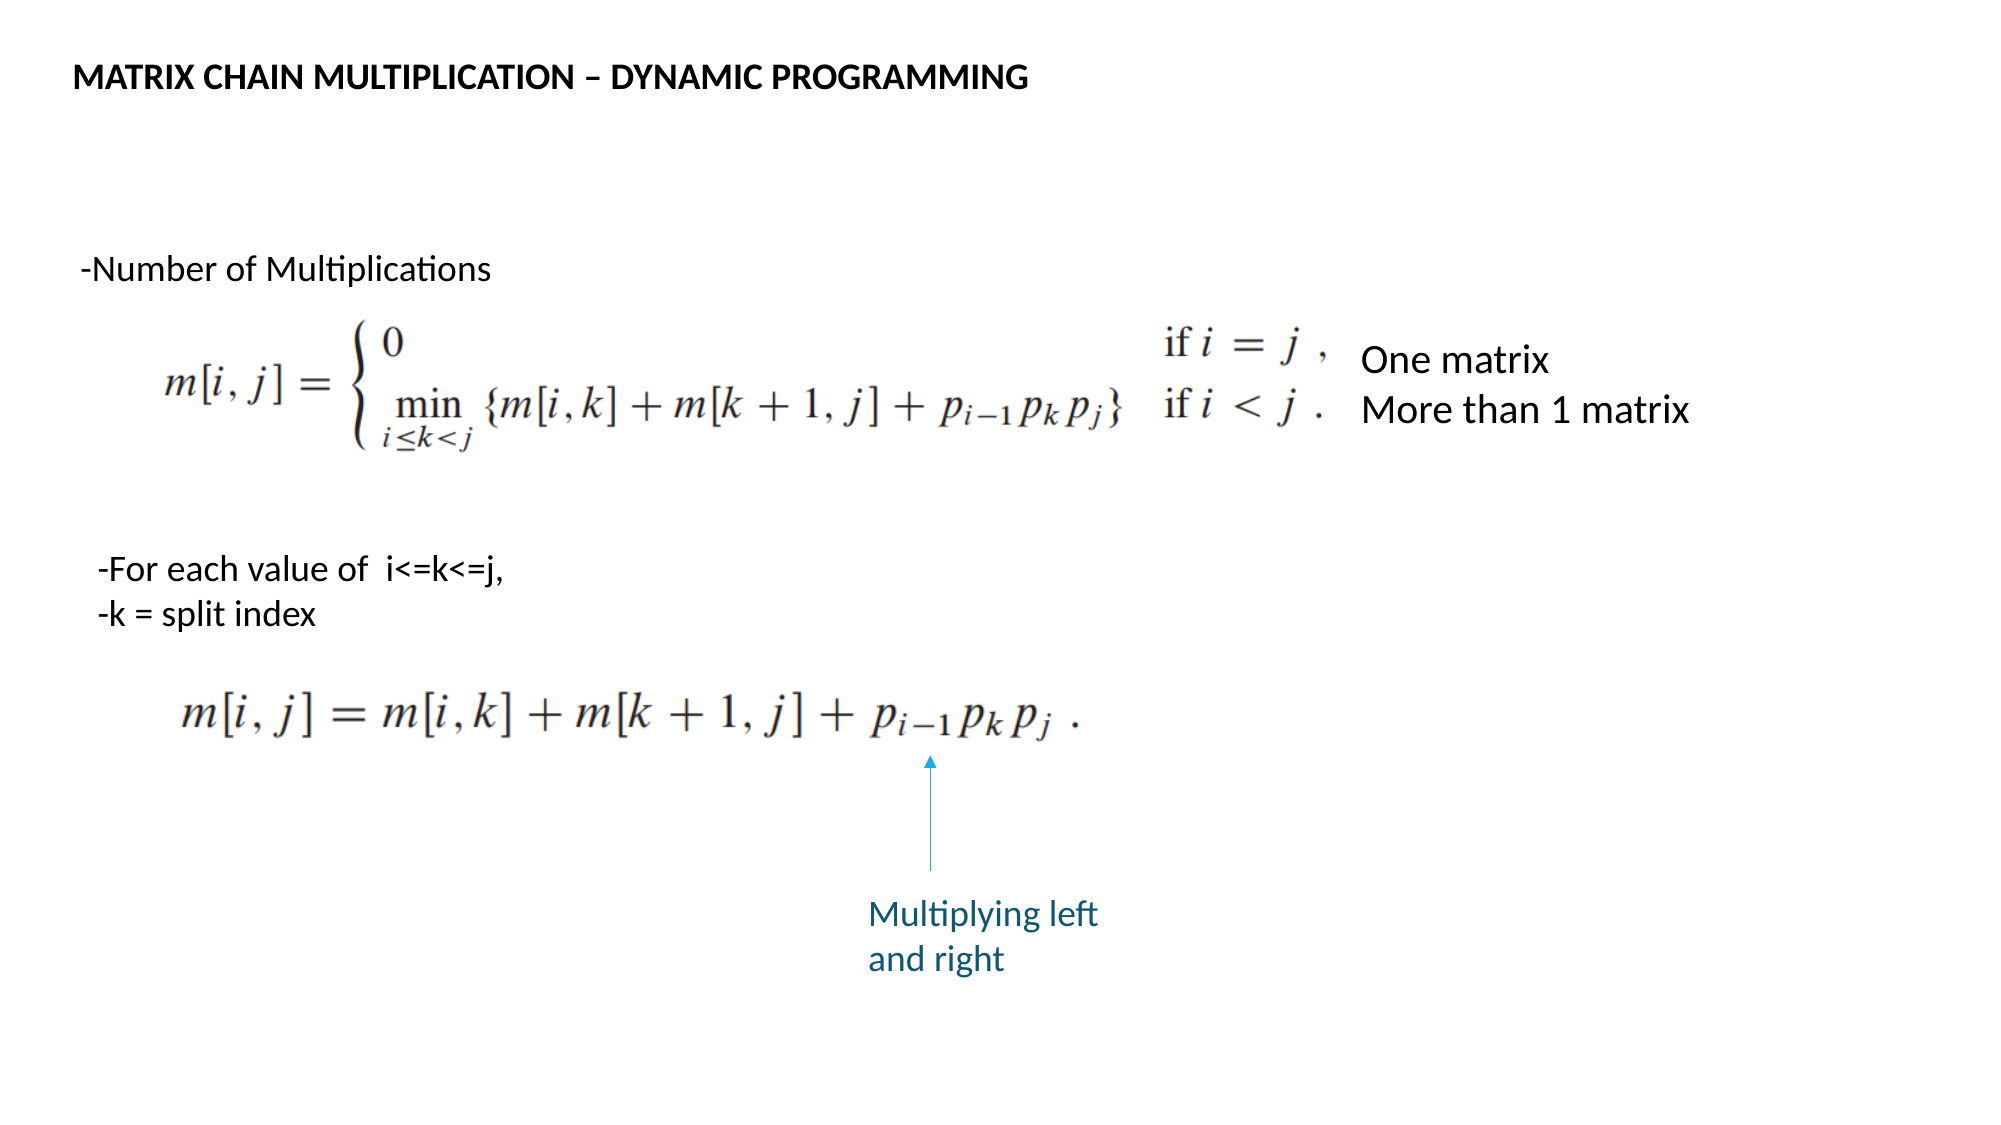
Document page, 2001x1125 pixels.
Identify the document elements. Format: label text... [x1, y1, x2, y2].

text_box One matrix More than 1 matrix [1365, 324, 1721, 440]
picture [153, 301, 1365, 464]
text_box -Number of Multiplications [65, 236, 945, 297]
text_box MATRIX CHAIN MULTIPLICATION – DYNAMIC PROGRAMMING [57, 44, 1045, 105]
text_box -For each value of i<=k<=j, -k = split index [82, 536, 962, 642]
text_box Multiplying left and right [853, 881, 1147, 987]
picture [170, 675, 1113, 756]
